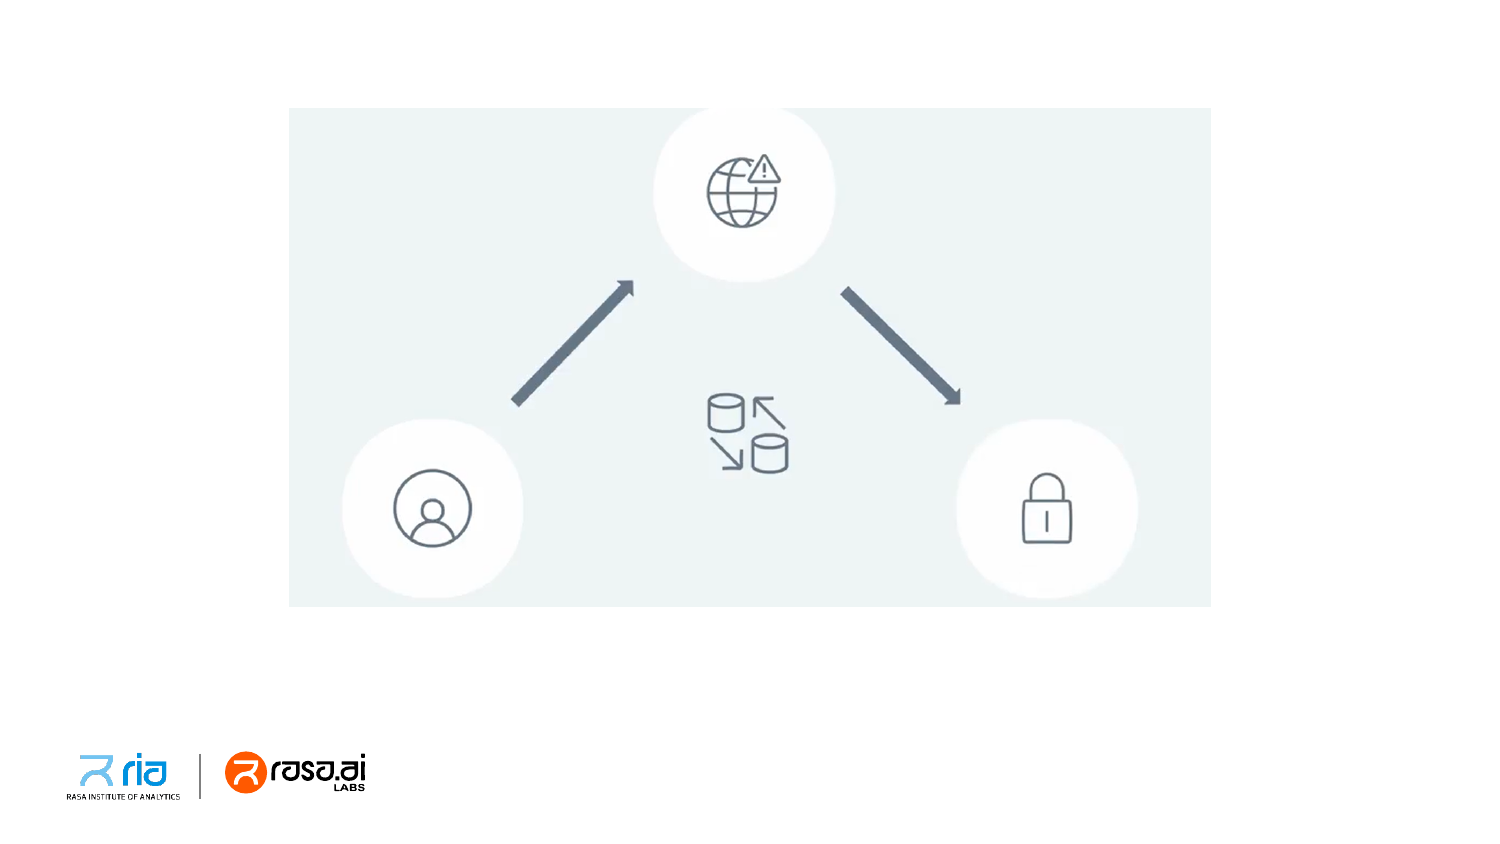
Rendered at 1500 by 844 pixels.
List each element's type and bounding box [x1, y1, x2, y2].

picture [58, 744, 188, 808]
picture [289, 107, 1211, 607]
